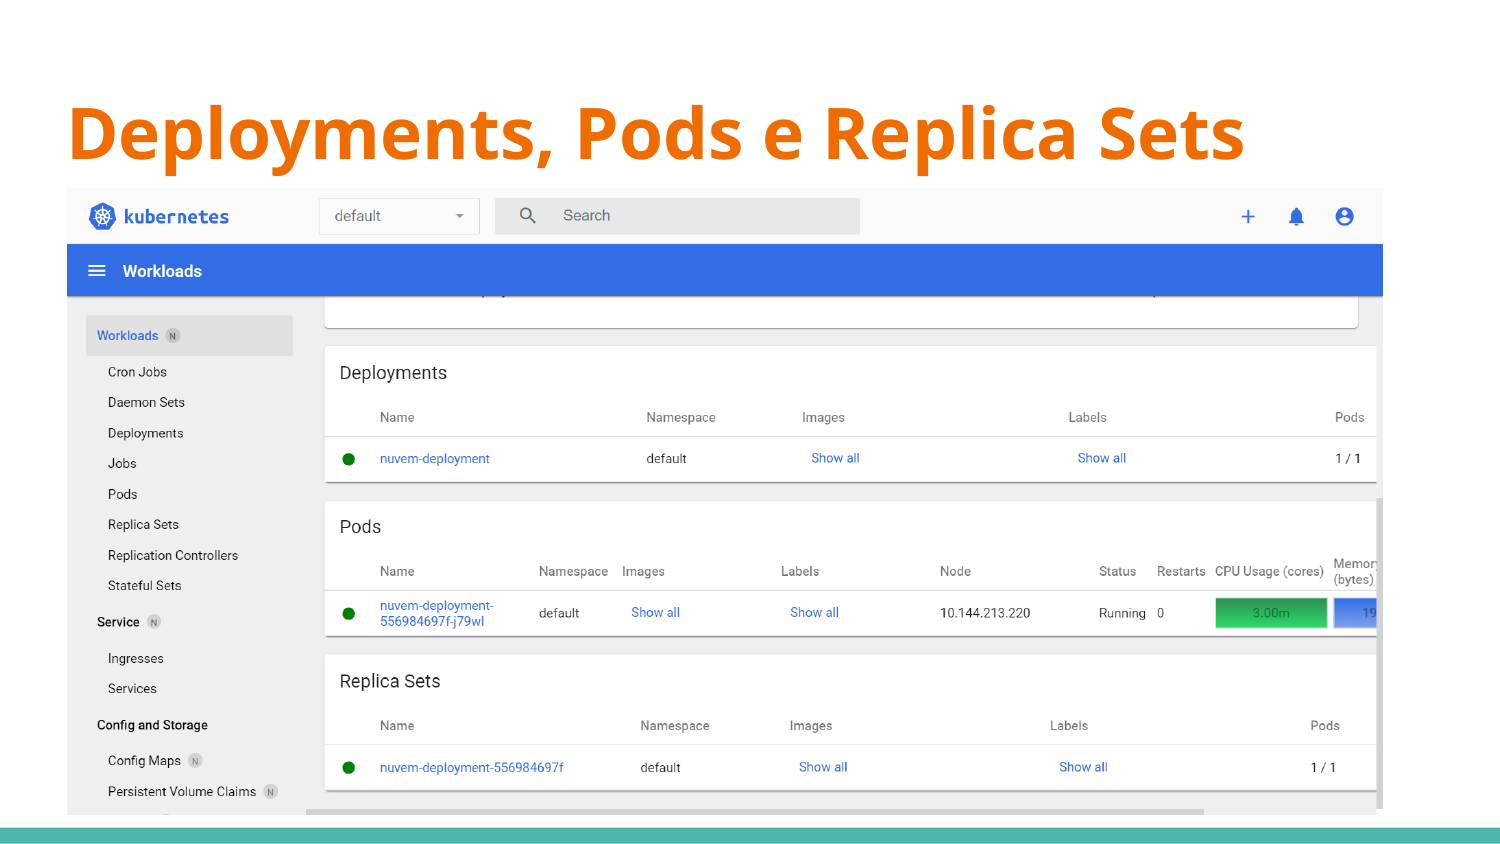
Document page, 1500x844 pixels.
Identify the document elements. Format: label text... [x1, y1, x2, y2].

picture [67, 188, 1383, 815]
title Deployments, Pods e Replica Sets [51, 72, 1449, 189]
